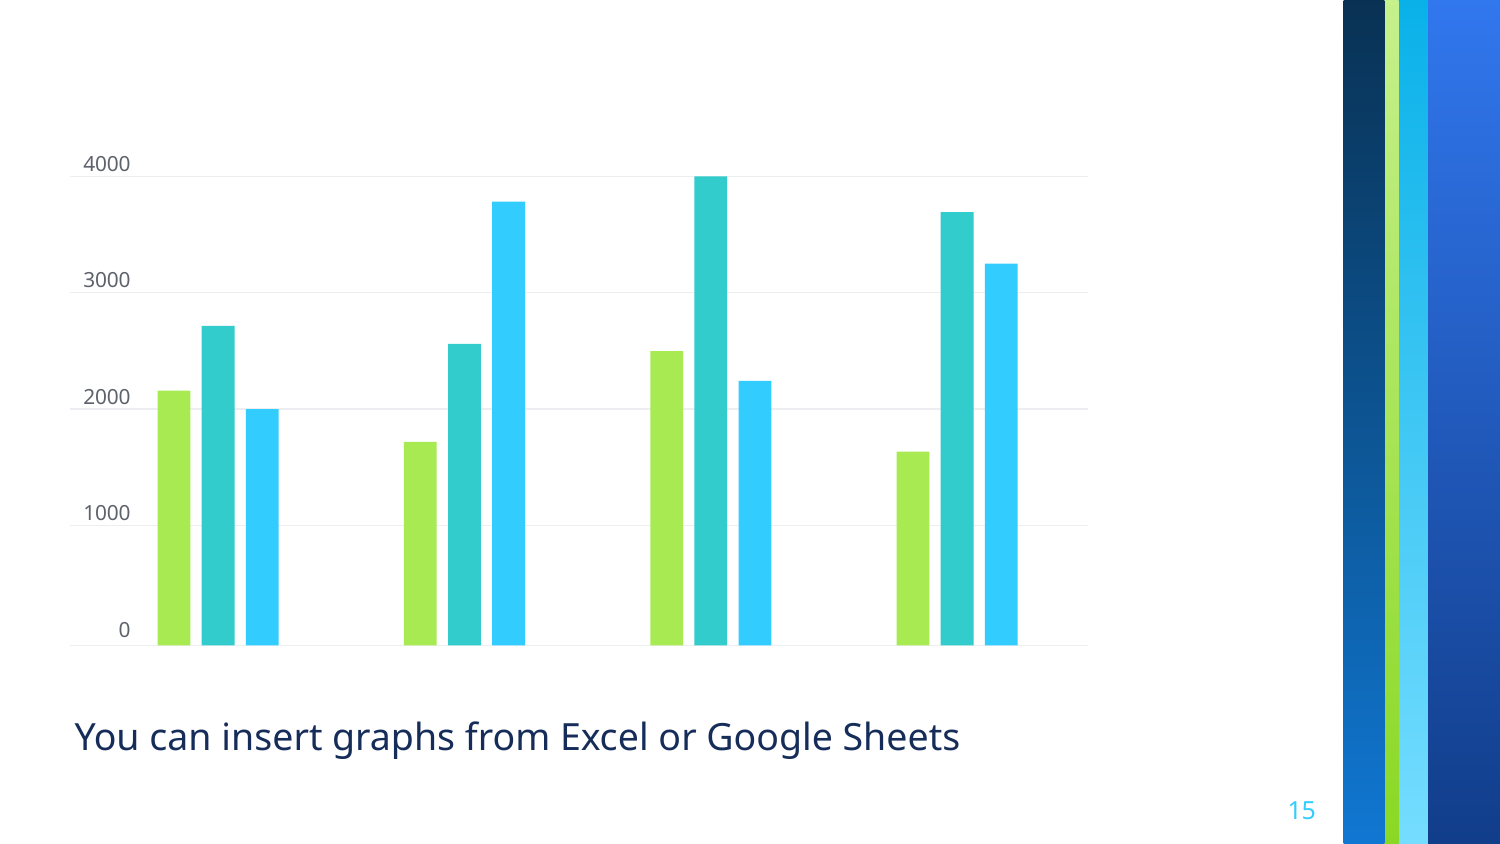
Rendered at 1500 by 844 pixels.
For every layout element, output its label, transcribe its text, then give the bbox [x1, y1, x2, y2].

text_box [650, 351, 684, 408]
text_box [403, 441, 437, 524]
text_box [650, 534, 684, 644]
text_box [650, 418, 684, 524]
text_box [492, 201, 526, 292]
text_box [492, 418, 526, 524]
text_box 4000 3000 2000 1000 0 [70, 416, 131, 525]
text_box 4000 3000 2000 1000 0 [70, 150, 131, 175]
text_box 4000 3000 2000 1000 0 [70, 532, 131, 645]
text_box [738, 380, 772, 408]
text_box [492, 534, 526, 644]
text_box [738, 534, 772, 644]
text_box [448, 534, 481, 644]
text_box [245, 418, 279, 524]
text_box [157, 534, 191, 644]
text_box [984, 302, 1018, 408]
text_box [694, 418, 728, 524]
text_box [940, 212, 974, 292]
list You can insert graphs from Excel or Google Sheets [59, 697, 1248, 783]
text_box 4000 3000 2000 1000 0 [70, 183, 131, 292]
text_box [157, 418, 191, 524]
text_box [896, 534, 930, 644]
text_box [738, 418, 772, 524]
text_box [492, 302, 526, 408]
text_box [448, 418, 481, 524]
text_box [984, 263, 1018, 292]
text_box [694, 534, 728, 644]
text_box [448, 343, 481, 408]
text_box [157, 390, 191, 408]
text_box [201, 418, 235, 524]
text_box [940, 302, 974, 408]
text_box [201, 325, 235, 408]
text_box [201, 534, 235, 644]
slide_number 15 [1241, 779, 1332, 844]
text_box [245, 534, 279, 644]
text_box [984, 418, 1018, 524]
text_box [940, 534, 974, 644]
text_box [984, 534, 1018, 644]
text_box [940, 418, 974, 524]
text_box [694, 185, 728, 292]
text_box [694, 302, 728, 408]
text_box [896, 451, 930, 524]
text_box [403, 534, 437, 644]
text_box 4000 3000 2000 1000 0 [70, 299, 131, 408]
